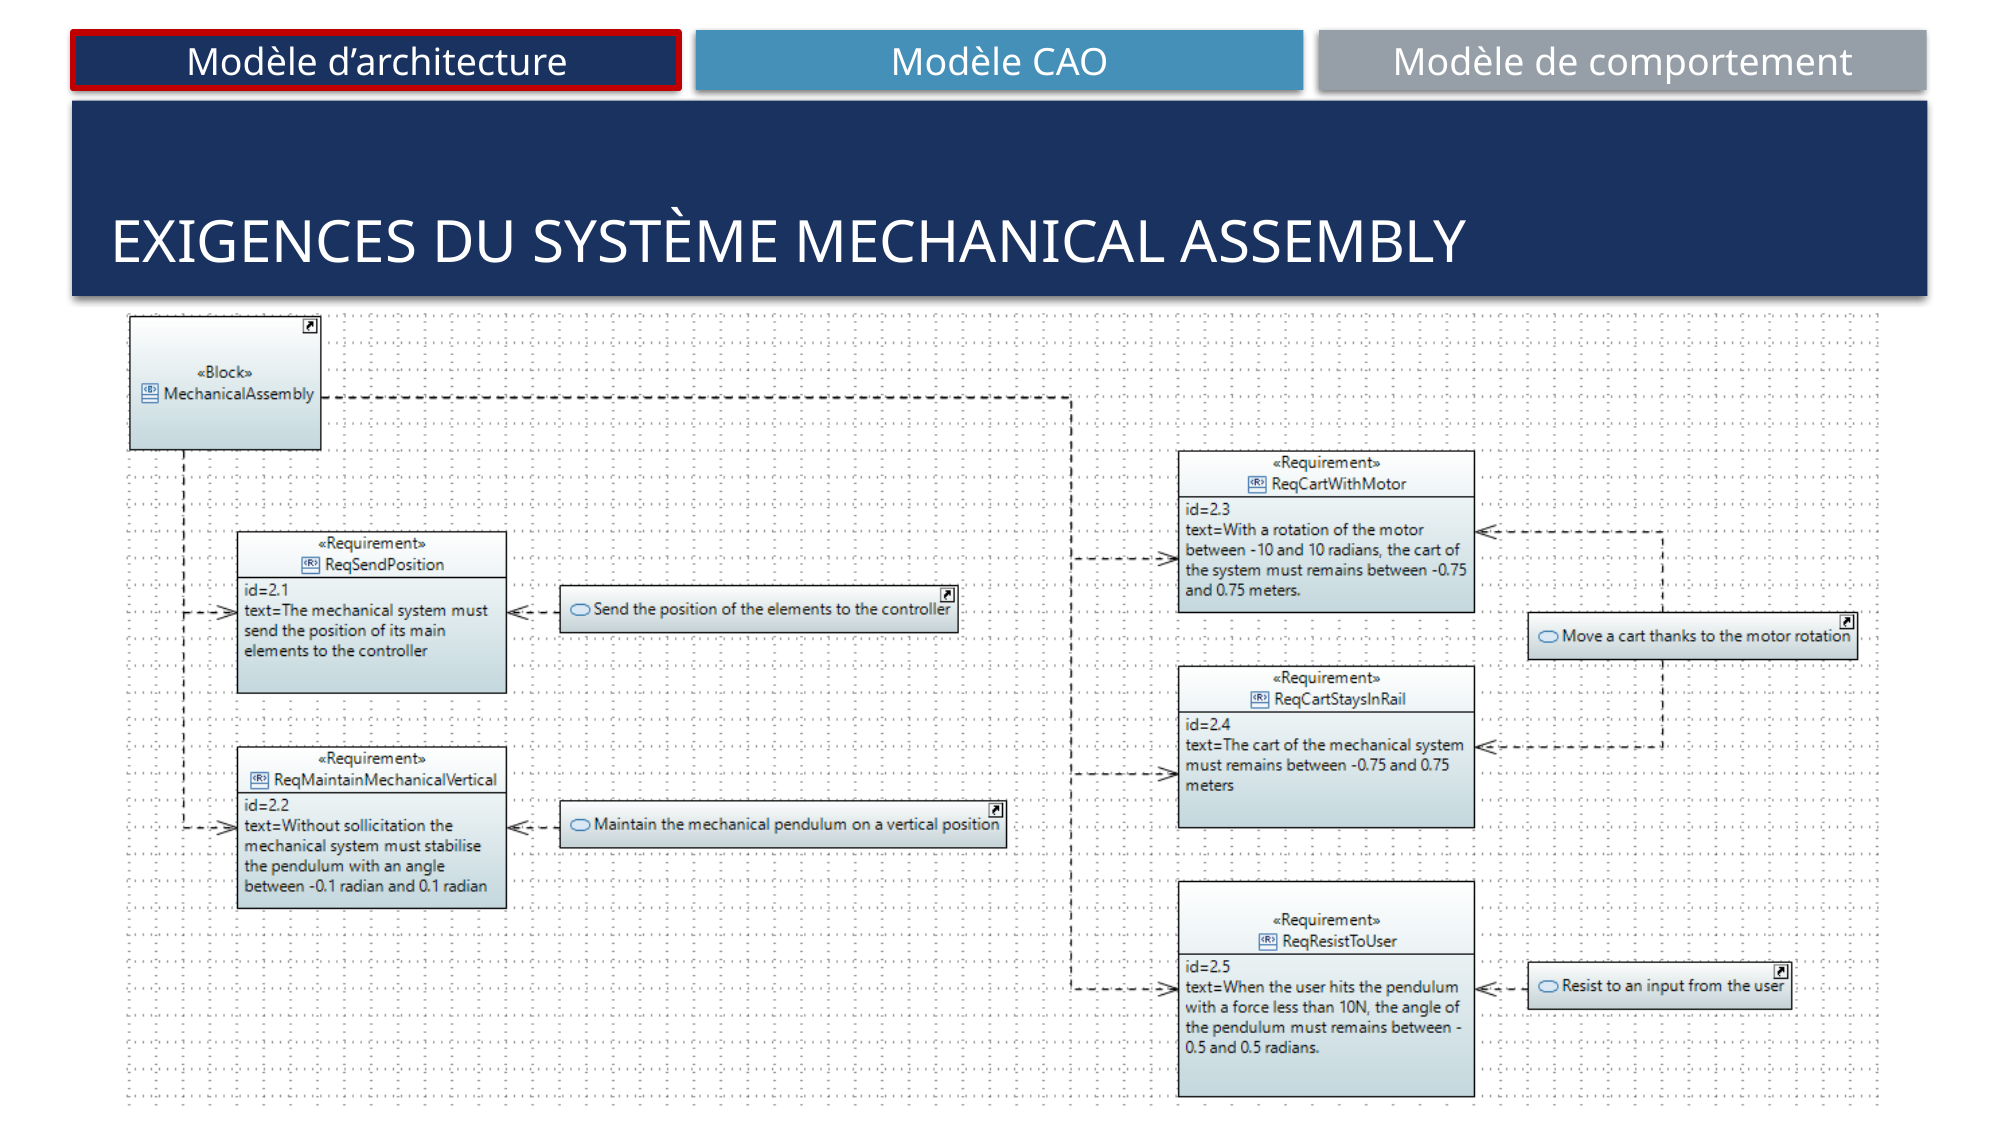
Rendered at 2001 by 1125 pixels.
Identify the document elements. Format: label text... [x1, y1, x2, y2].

title Exigences du système Mechanical Assembly [95, 115, 1905, 282]
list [119, 307, 1880, 1112]
text_box [71, 31, 681, 90]
